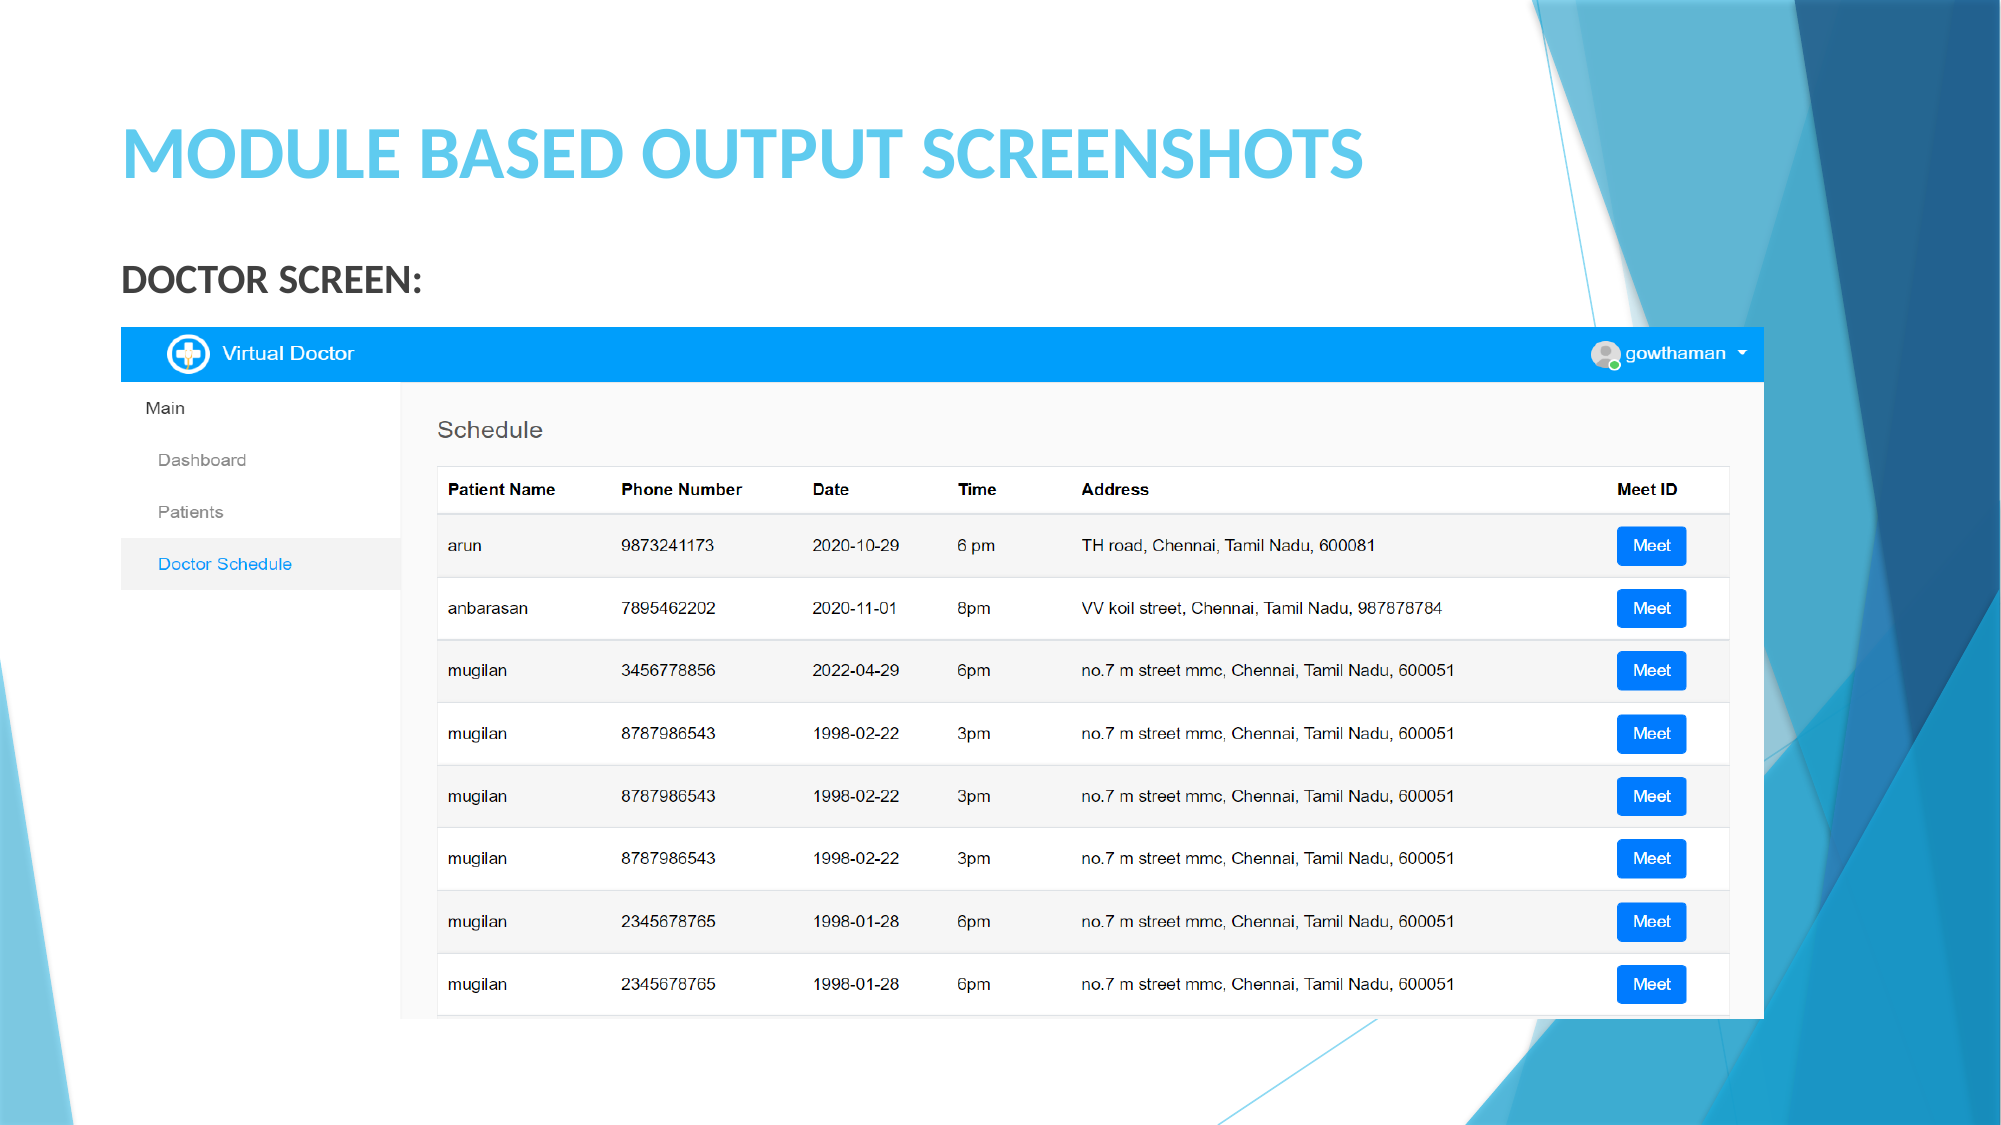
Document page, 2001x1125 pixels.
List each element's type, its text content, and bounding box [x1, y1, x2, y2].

picture [121, 327, 1765, 1020]
list DOCTOR SCREEN: [106, 244, 1517, 881]
title MODULE BASED OUTPUT SCREENSHOTS [106, 95, 1517, 244]
